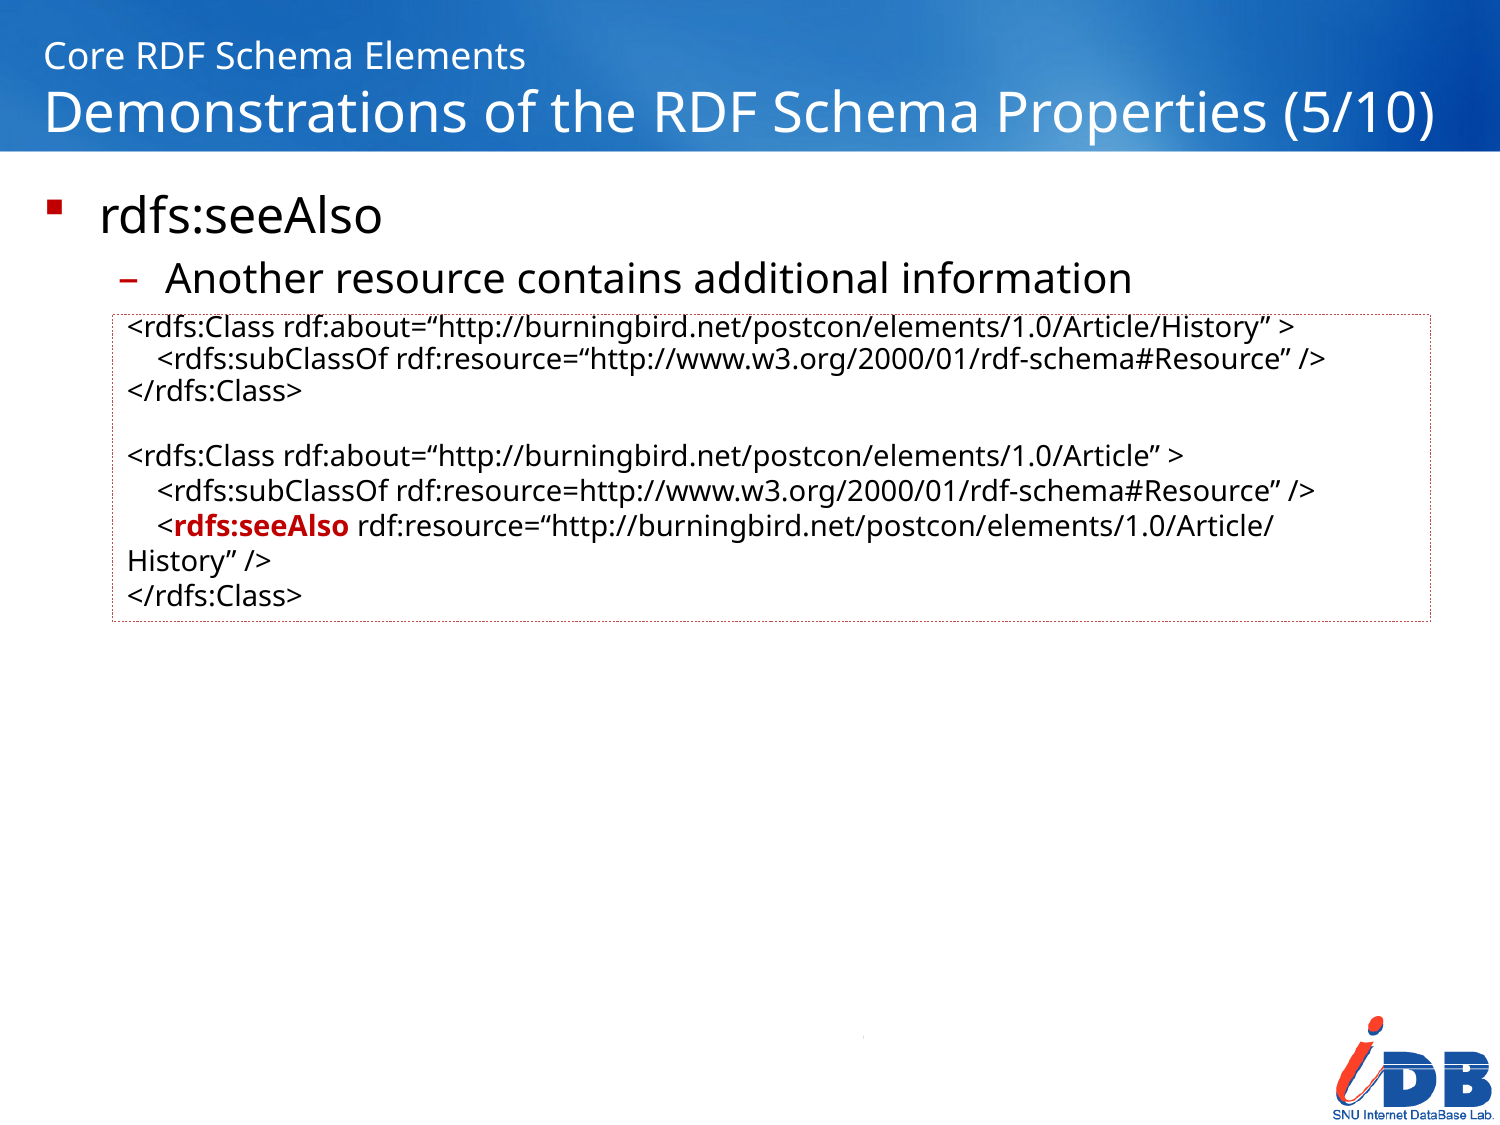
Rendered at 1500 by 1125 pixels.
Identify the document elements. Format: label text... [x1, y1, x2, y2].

title Core RDF Schema Elements Demonstrations of the RDF Schema Properties (5/10) [28, 23, 1472, 153]
list rdfs:seeAlso Another resource contains additional information [28, 175, 1472, 1067]
text_box <rdfs:Class rdf:about=“http://burningbird.net/postcon/elements/1.0/Article/History” > <rdfs:subClassOf rdf:resource=“http://www.w3.org/2000/01/rdf-schema#Resource” /> </rdfs:Class> <rdfs:Class rdf:about=“http://burningbird.net/postcon/elements/1.0/Article” > <rdfs:subClassOf rdf:resource=http://www.w3.org/2000/01/rdf-schema#Resource” /> <rdfs:seeAlso rdf:resource=“http://burningbird.net/postcon/elements/1.0/Article/History” /> </rdfs:Class> [110, 312, 1432, 624]
picture [0, 0, 1500, 1125]
